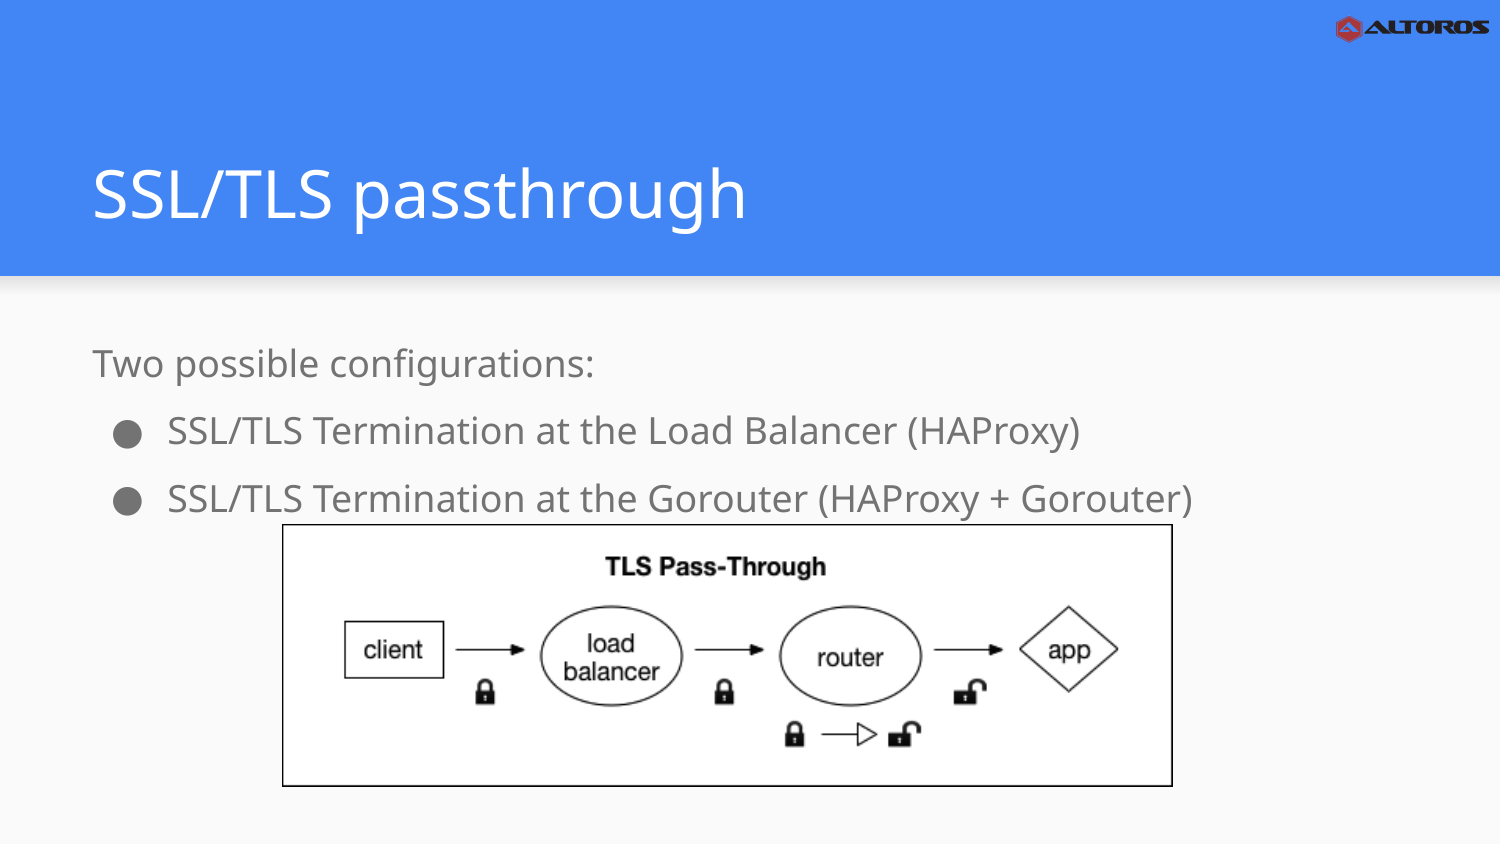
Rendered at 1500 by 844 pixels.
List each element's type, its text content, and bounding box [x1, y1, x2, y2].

list Two possible configurations: SSL/TLS Termination at the Load Balancer (HAProxy) SSL/TLS Termination at the Gorouter (HAProxy + Gorouter) [77, 302, 1427, 525]
picture [282, 524, 1174, 788]
title SSL/TLS passthrough [77, 121, 1427, 248]
picture [1336, 10, 1489, 49]
